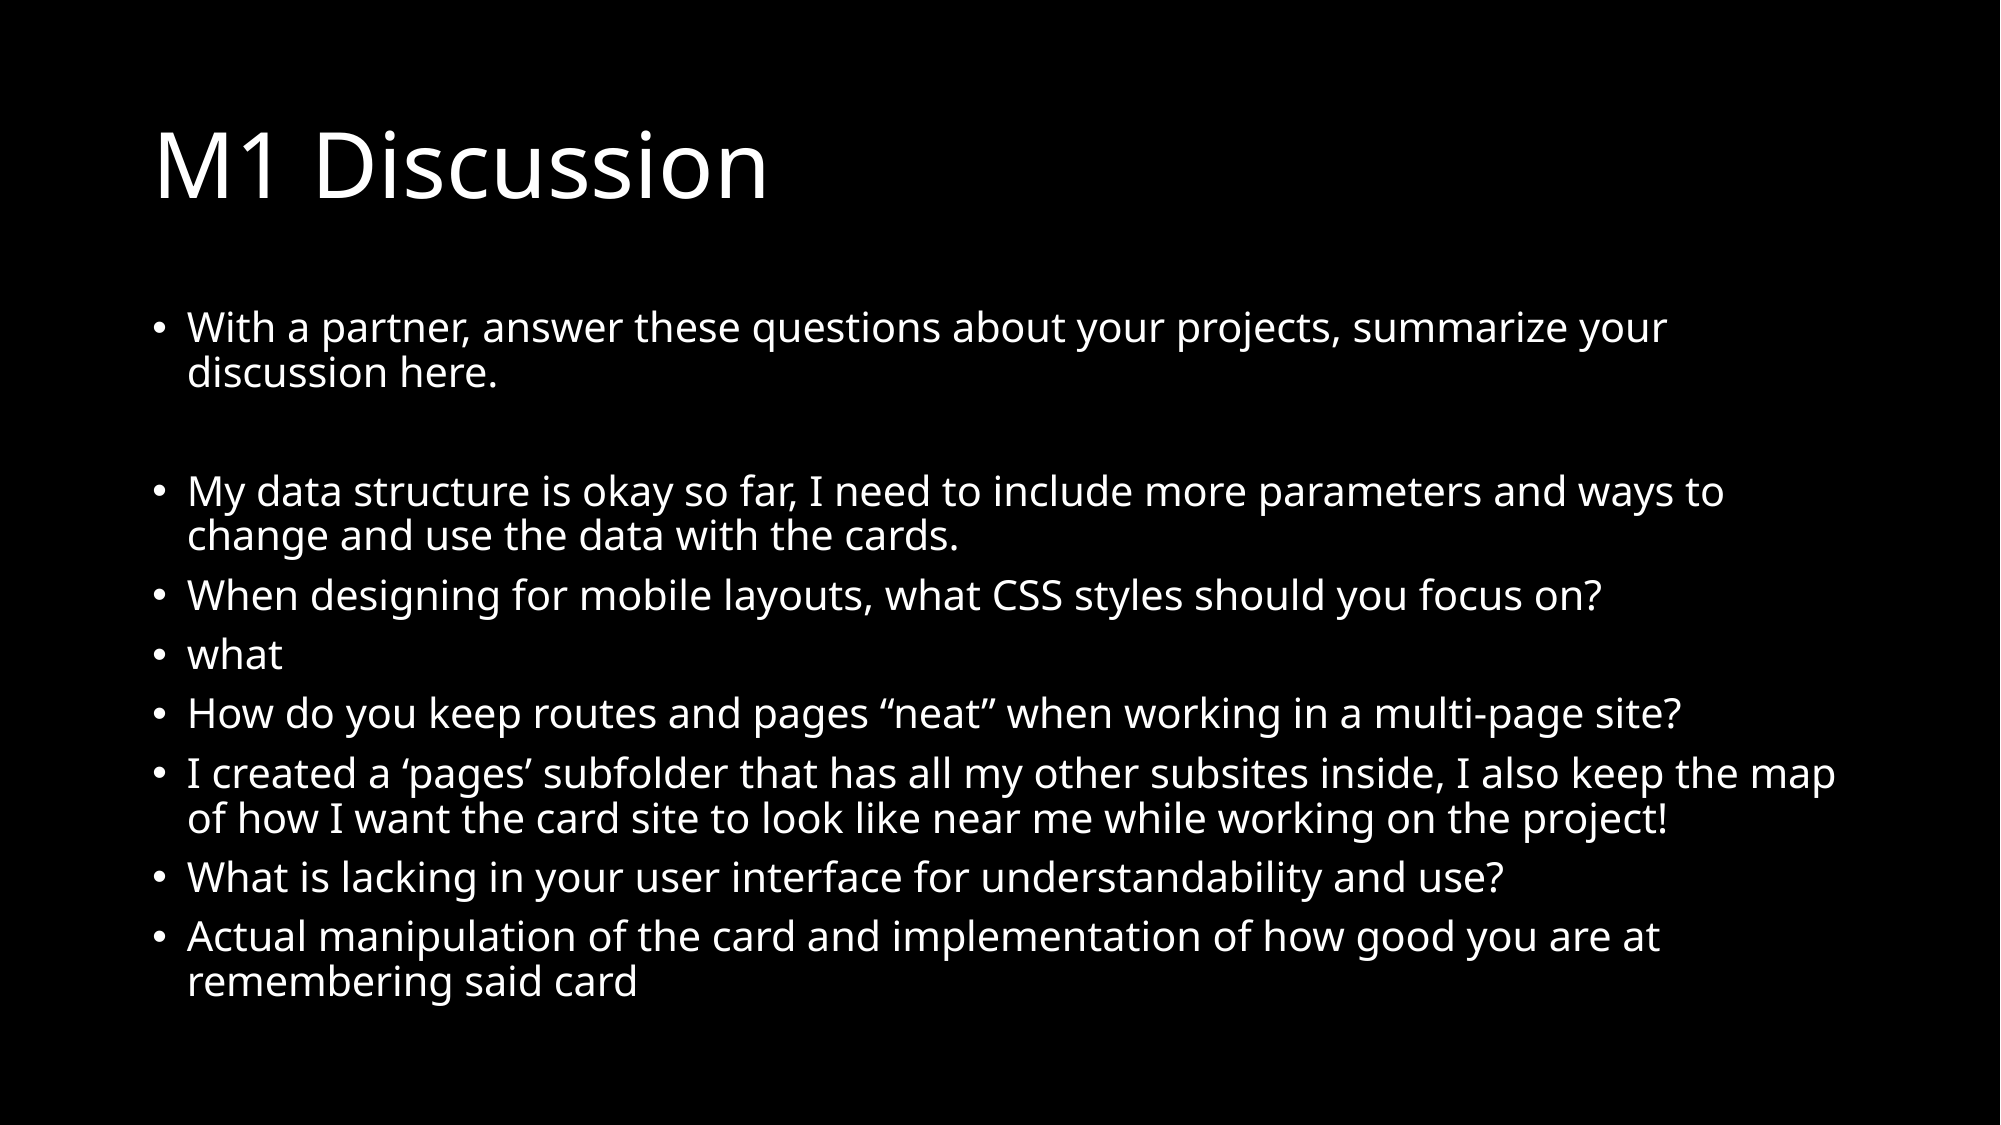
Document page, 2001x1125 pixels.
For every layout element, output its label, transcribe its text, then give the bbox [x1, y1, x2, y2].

list With a partner, answer these questions about your projects, summarize your discussion here. My data structure is okay so far, I need to include more parameters and ways to change and use the data with the cards. When designing for mobile layouts, what CSS styles should you focus on? what How do you keep routes and pages “neat” when working in a multi-page site? I created a ‘pages’ subfolder that has all my other subsites inside, I also keep the map of how I want the card site to look like near me while working on the project! What is lacking in your user interface for understandability and use? Actual manipulation of the card and implementation of how good you are at remembering said card [137, 299, 1863, 1014]
title M1 Discussion [137, 59, 1863, 278]
